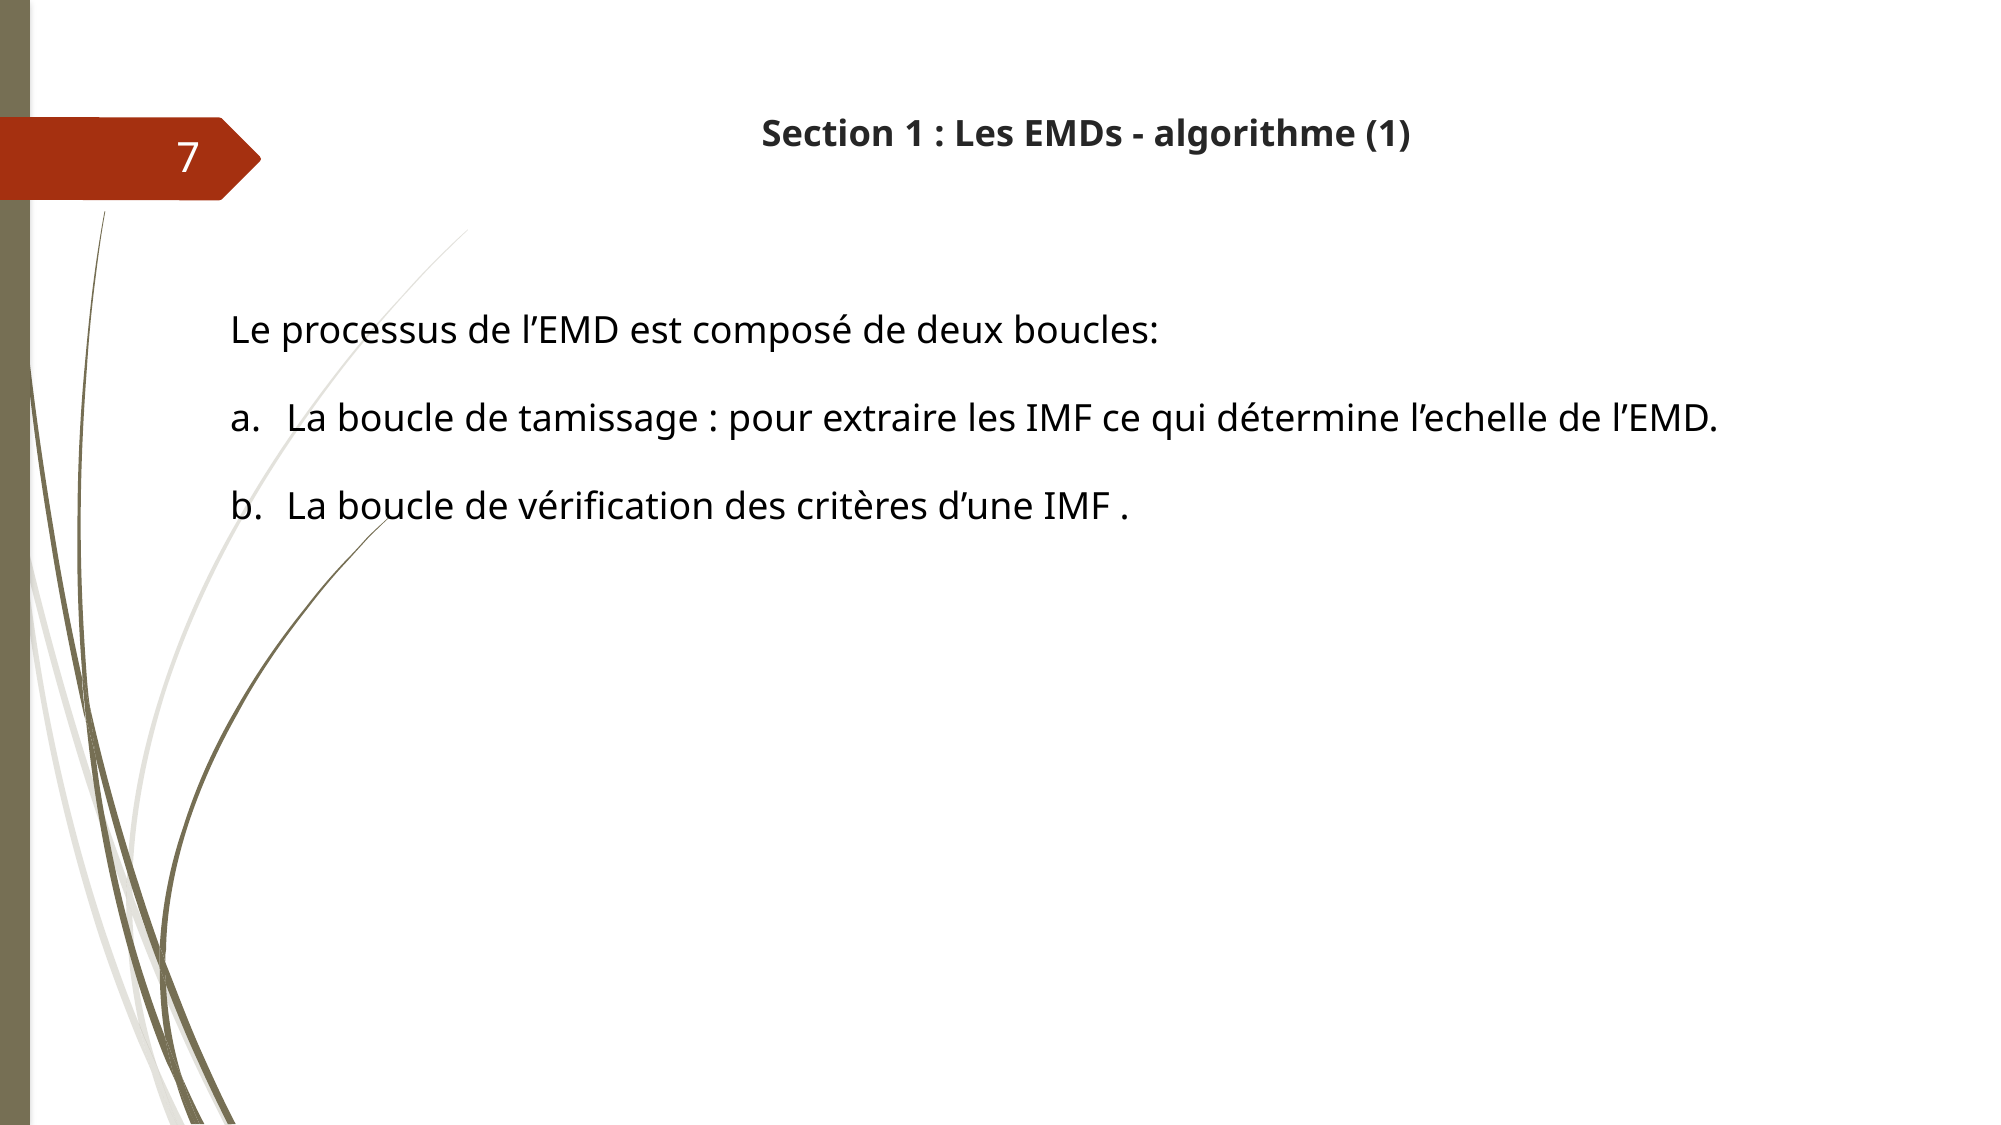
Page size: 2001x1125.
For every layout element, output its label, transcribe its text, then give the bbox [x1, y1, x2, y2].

list Le processus de l’EMD est composé de deux boucles: La boucle de tamissage : pour extraire les IMF ce qui détermine l’echelle de l’EMD. La boucle de vérification des critères d’une IMF . [215, 275, 1932, 941]
title Section 1 : Les EMDs - algorithme (1) [265, 102, 1907, 248]
slide_number 7 [87, 129, 216, 190]
